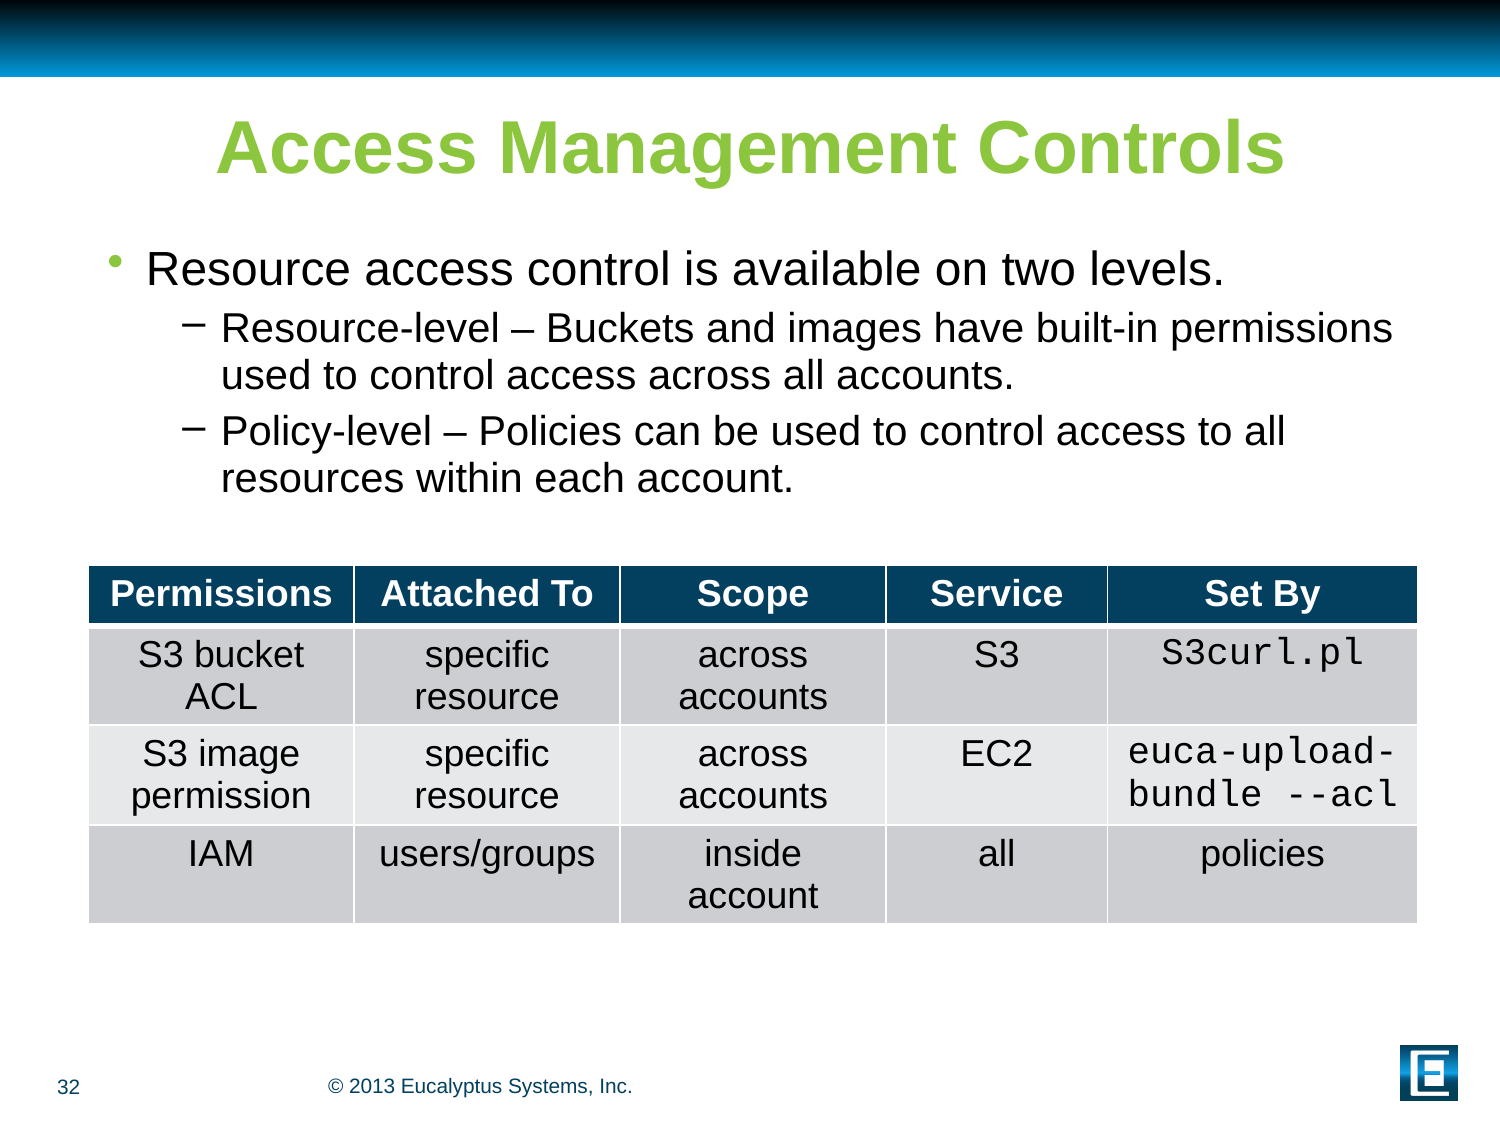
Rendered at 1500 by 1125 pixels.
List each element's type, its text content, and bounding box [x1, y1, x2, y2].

table_cell specific resource [355, 726, 619, 824]
table_header Service [887, 566, 1107, 623]
table_header Scope [621, 566, 885, 623]
picture [1400, 1051, 1458, 1095]
table_cell IAM [89, 826, 353, 923]
table_cell S3 [887, 629, 1107, 724]
slide_number 32 [42, 1060, 117, 1112]
table_cell S3curl.pl [1108, 629, 1417, 724]
table_cell across accounts [621, 726, 885, 824]
table_cell EC2 [887, 726, 1107, 824]
table_cell S3 bucket ACL [89, 629, 353, 724]
list Resource access control is available on two levels. Resource-level – Buckets and images have built-in permissions used to control access across all accounts. Policy-level – Policies can be used to control access to all resources within each account. [51, 233, 1450, 516]
title Access Management Controls [51, 99, 1450, 233]
table_header Permissions [89, 566, 353, 623]
table_cell policies [1108, 826, 1417, 923]
table_cell S3 image permission [89, 726, 353, 824]
table_cell users/groups [355, 826, 619, 923]
table_cell across accounts [621, 629, 885, 724]
picture [328, 1078, 343, 1093]
table_cell inside account [621, 826, 885, 923]
table_header Attached To [355, 566, 619, 623]
table_cell euca-upload-bundle --acl [1108, 726, 1417, 824]
table_cell specific resource [355, 629, 619, 724]
table_header Set By [1108, 566, 1417, 623]
table_cell all [887, 826, 1107, 923]
